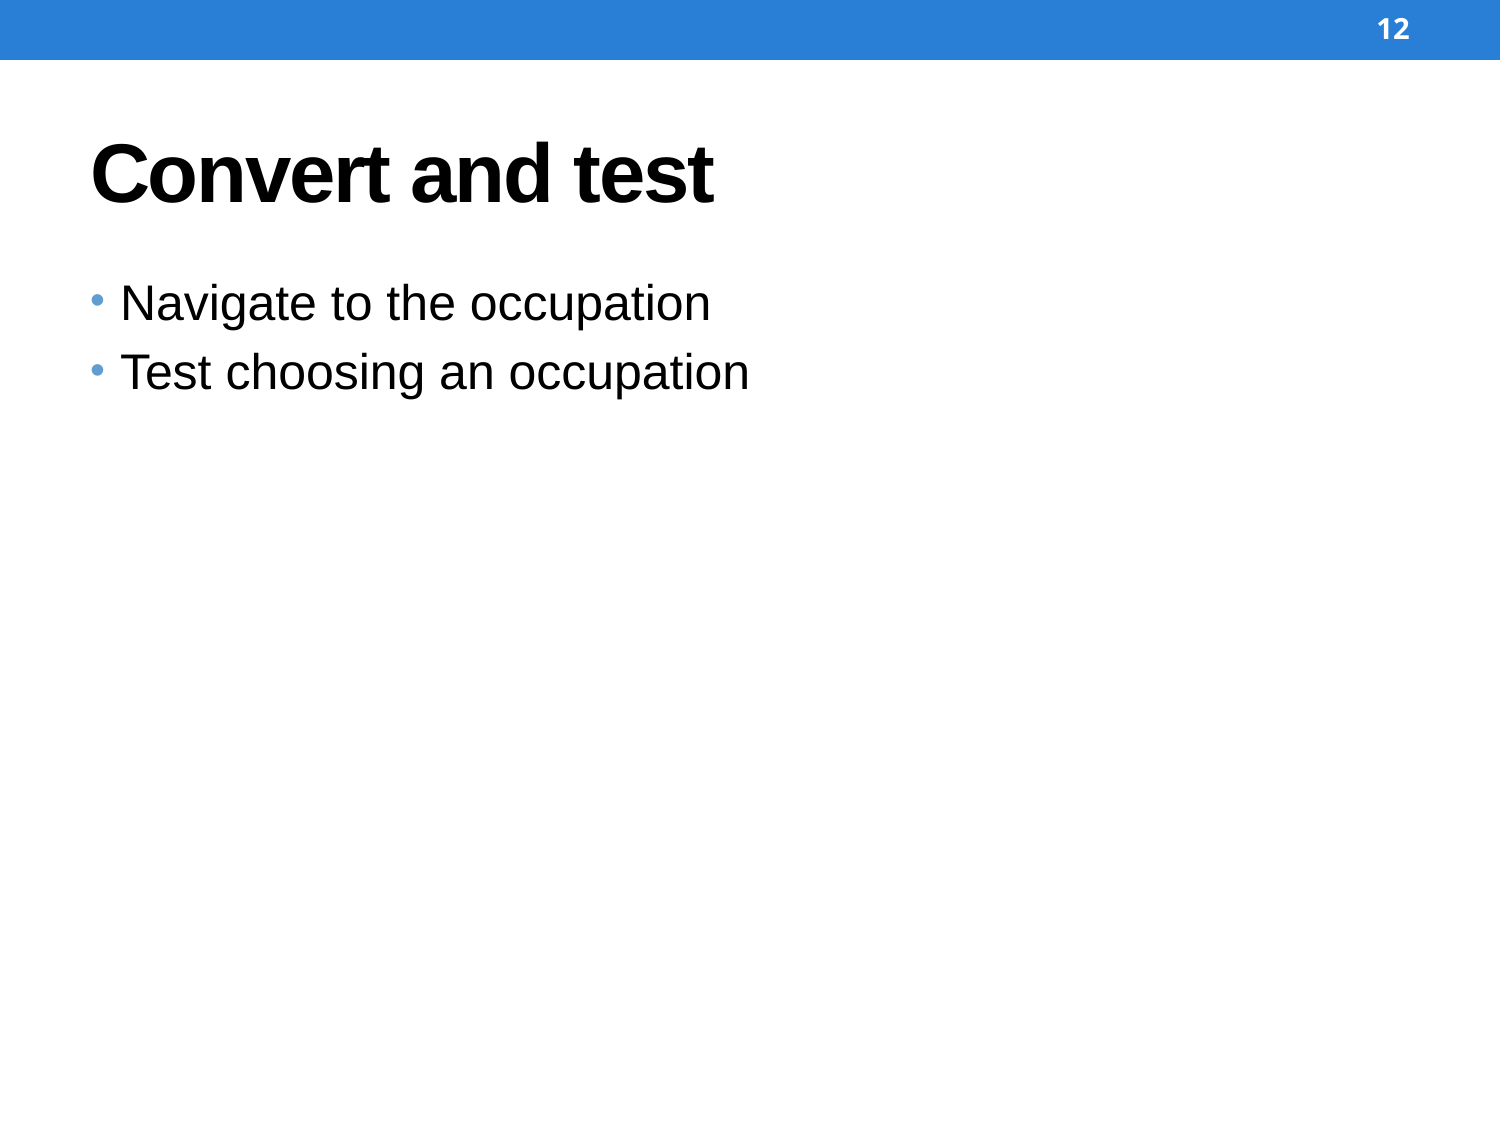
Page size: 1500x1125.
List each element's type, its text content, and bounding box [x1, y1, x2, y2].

list Navigate to the occupation Test choosing an occupation [75, 262, 1425, 1063]
slide_number 12 [1250, 3, 1425, 57]
title Convert and test [75, 87, 1425, 250]
